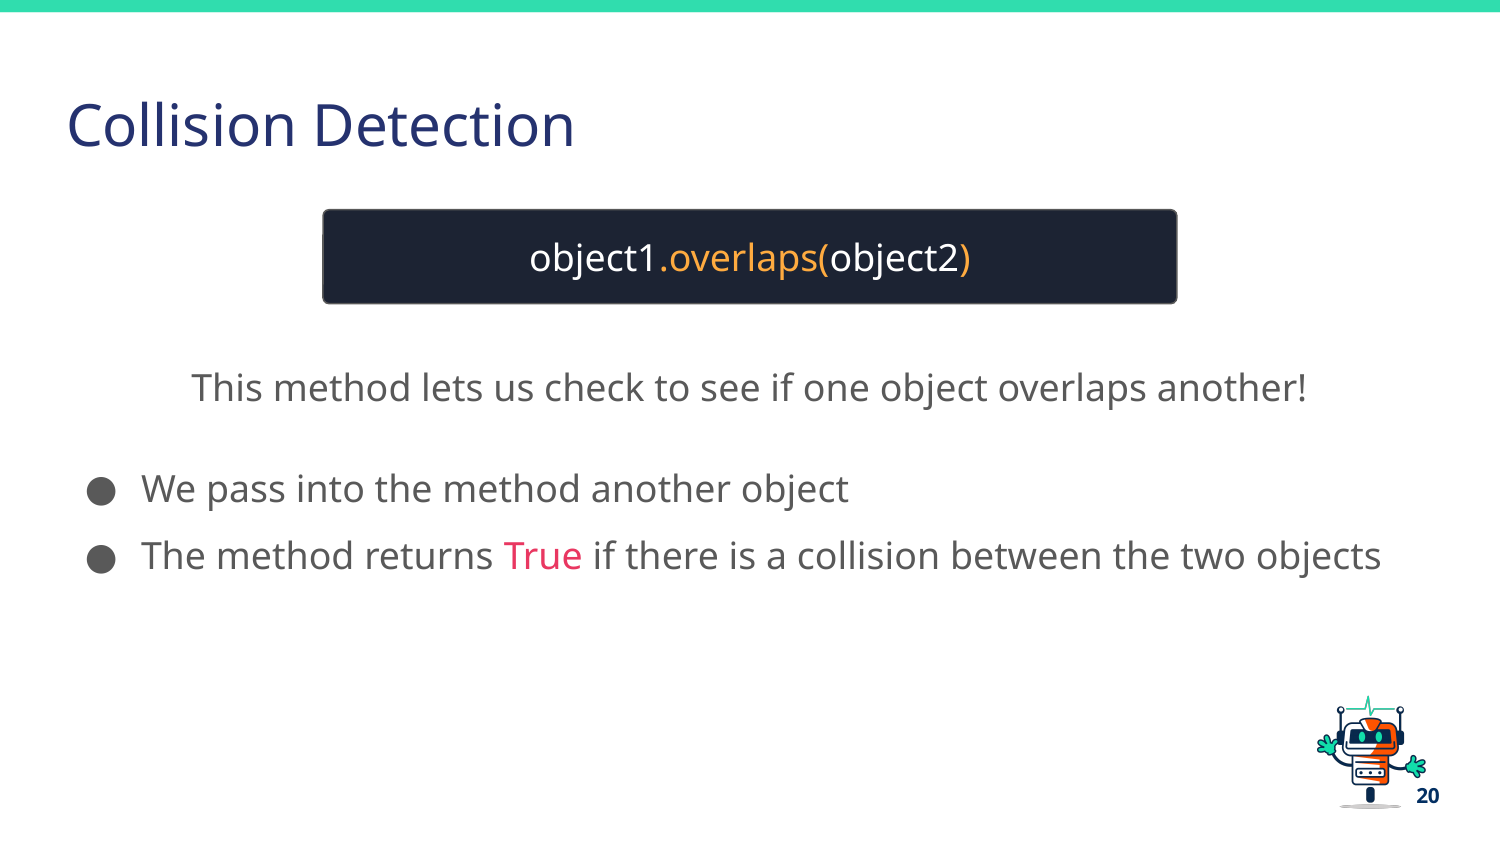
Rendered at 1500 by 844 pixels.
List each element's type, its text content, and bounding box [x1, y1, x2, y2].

text_box [0, 0, 1500, 13]
title Collision Detection [51, 72, 1449, 167]
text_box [1309, 687, 1456, 830]
text_box object1.overlaps(object2) [322, 209, 1177, 304]
list This method lets us check to see if one object overlaps another! We pass into the method another object The method returns True if there is a collision between the two objects [51, 326, 1449, 812]
